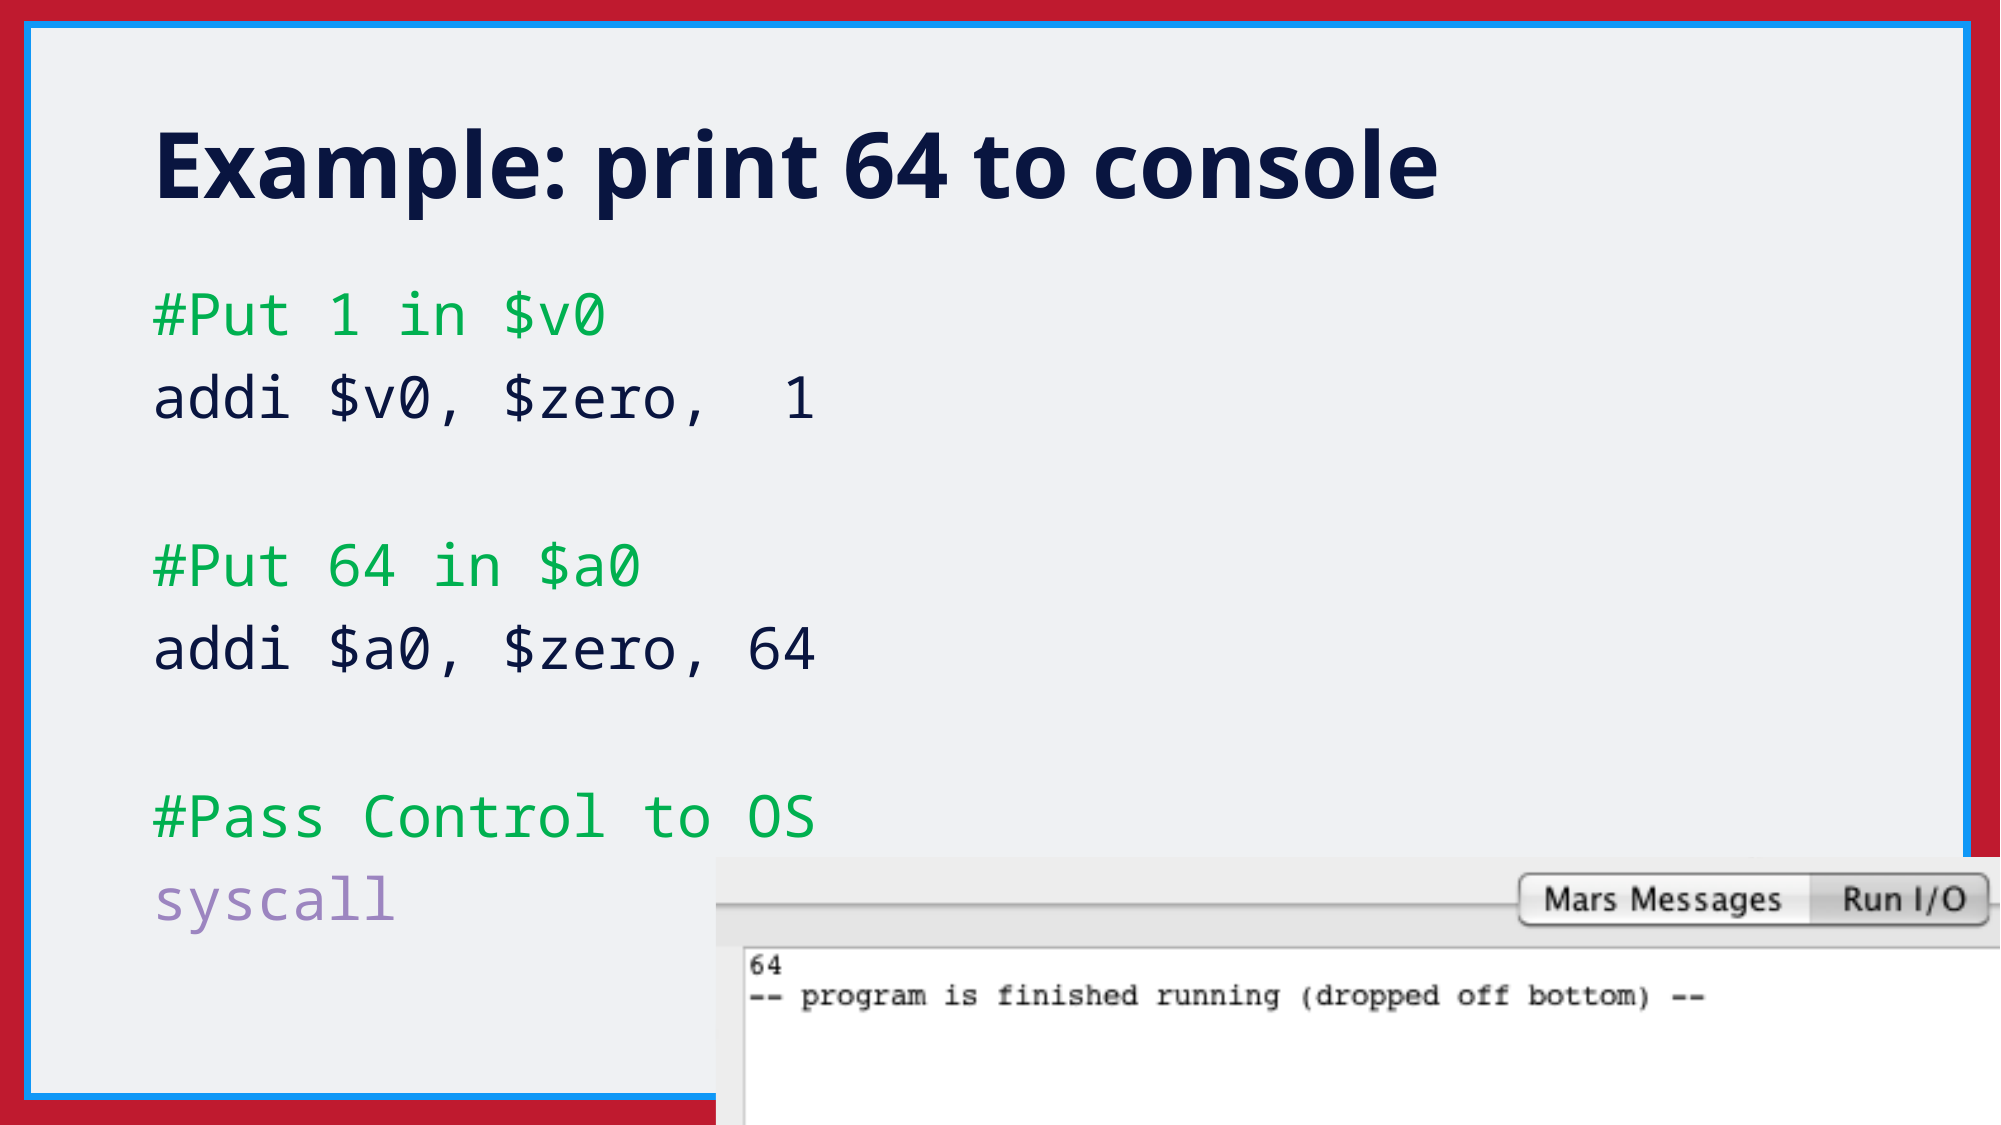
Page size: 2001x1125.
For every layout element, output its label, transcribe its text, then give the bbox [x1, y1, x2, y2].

title Example: print 64 to console [137, 59, 1863, 278]
list #Put 1 in $v0 addi $v0, $zero, 1 #Put 64 in $a0 addi $a0, $zero, 64 #Pass Control to OS syscall [137, 277, 947, 992]
picture [715, 856, 2000, 1125]
